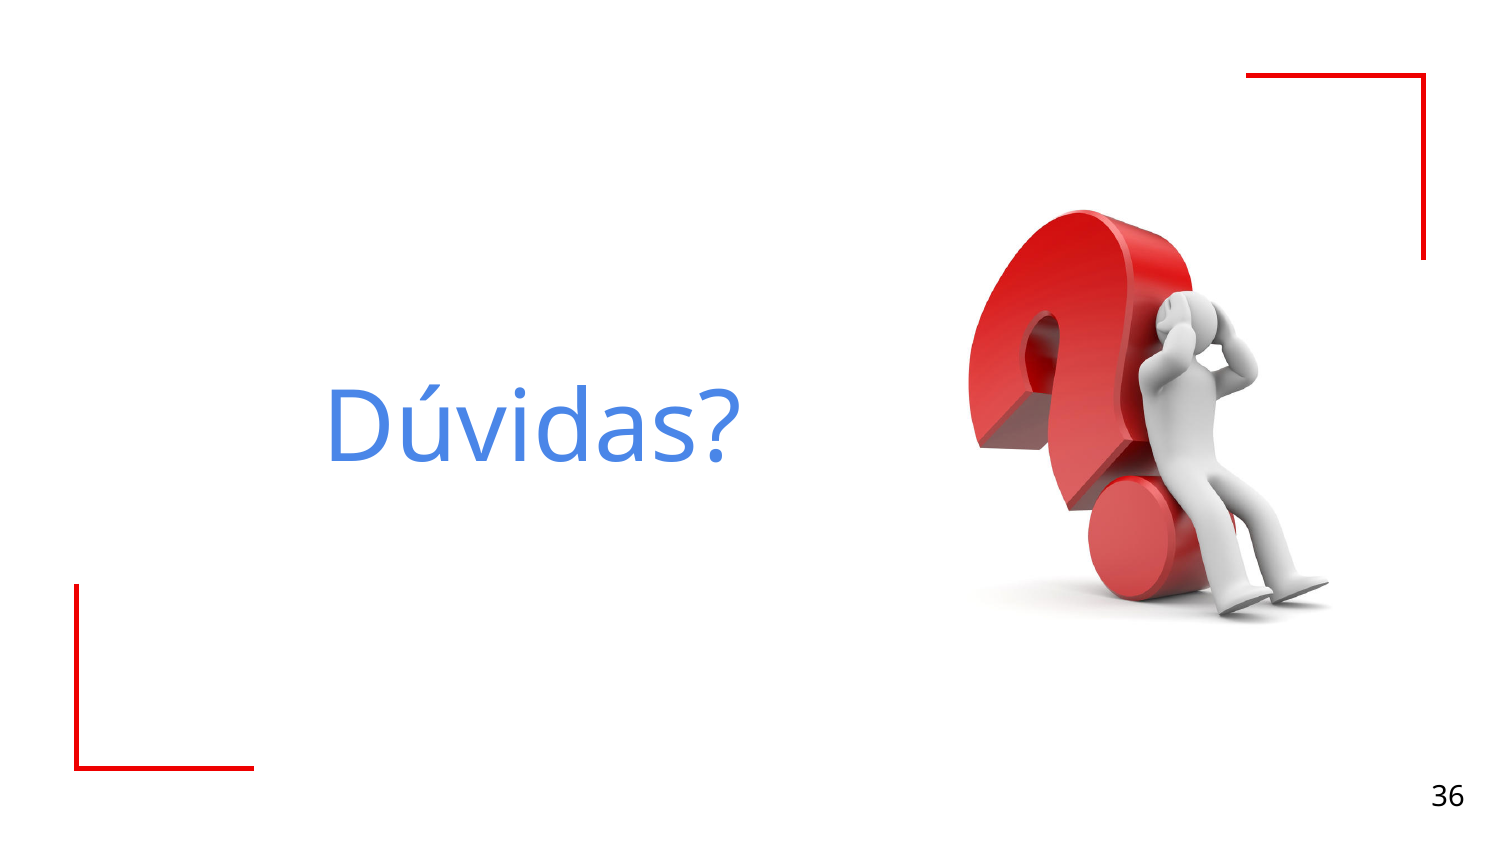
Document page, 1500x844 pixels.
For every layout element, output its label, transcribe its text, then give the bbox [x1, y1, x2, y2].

picture [890, 128, 1401, 687]
slide_number ‹#› [1389, 764, 1480, 830]
title Dúvidas? [126, 296, 885, 548]
